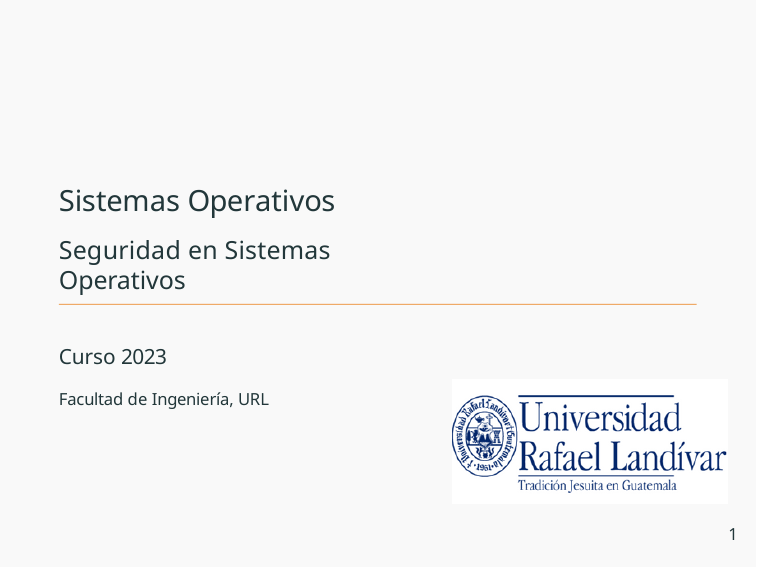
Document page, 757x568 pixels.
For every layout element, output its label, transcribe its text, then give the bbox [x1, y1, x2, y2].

text_box Sistemas Operativos [56, 179, 337, 218]
text_box Seguridad en Sistemas Operativos Curso 2023 Facultad de Ingeniería, URL [56, 232, 441, 409]
slide_number 1 [712, 521, 743, 568]
picture [452, 379, 728, 504]
